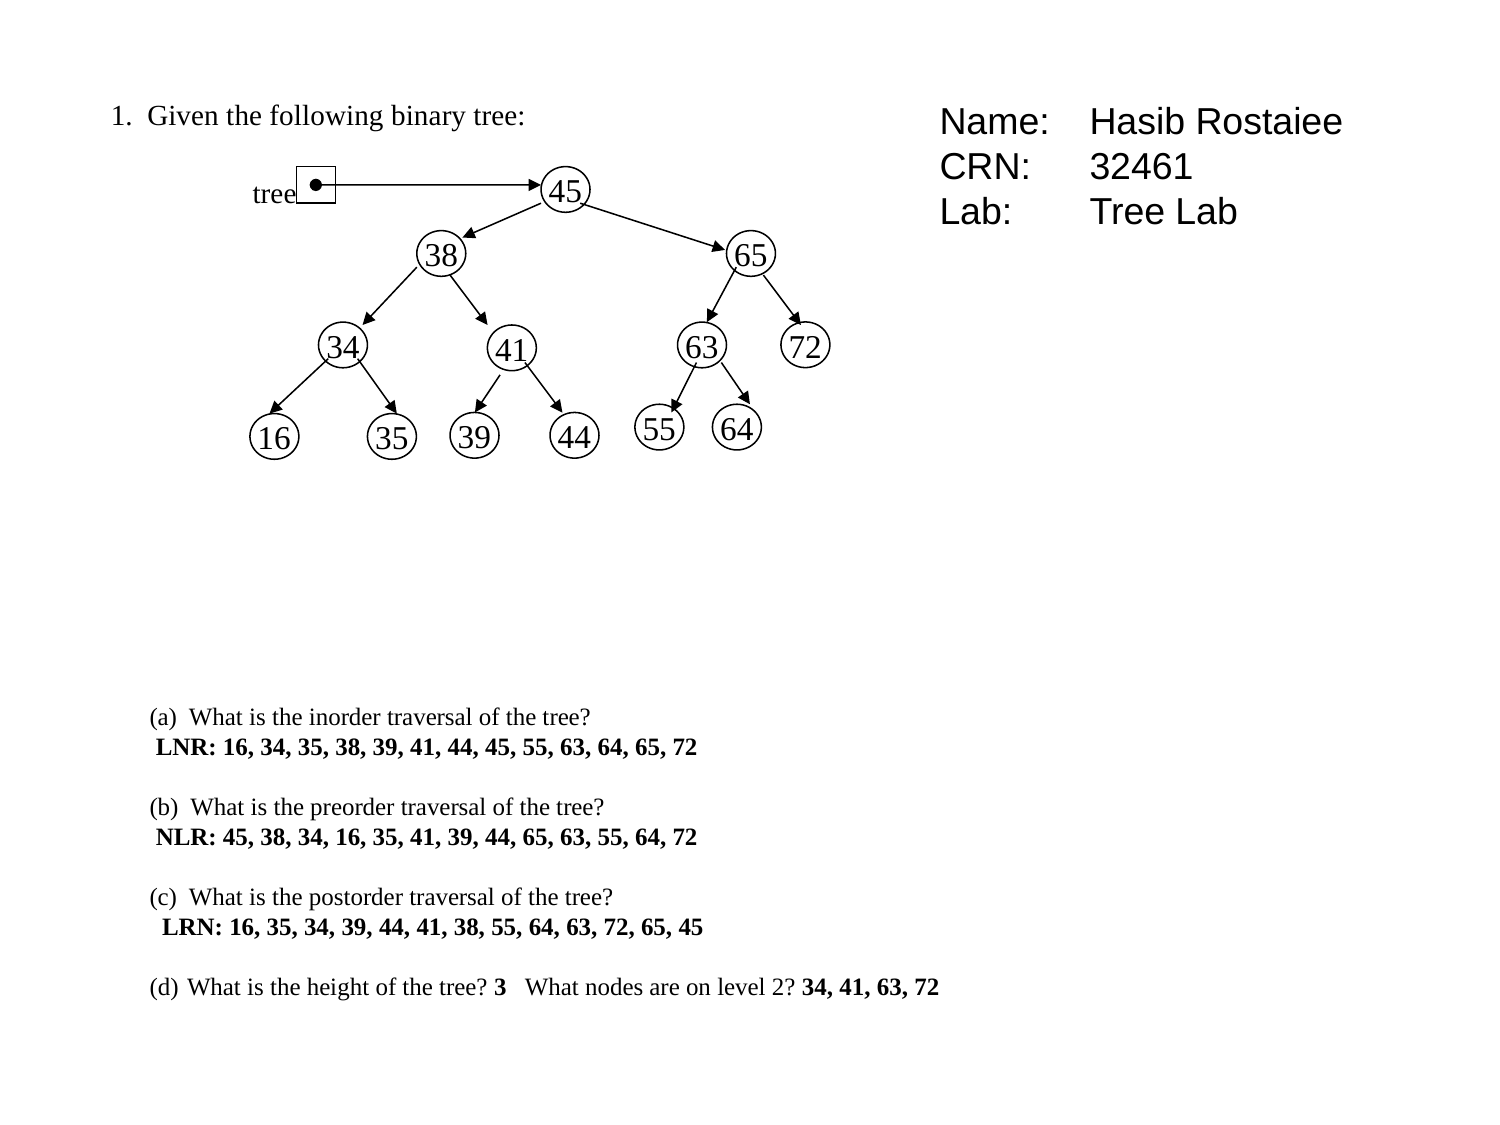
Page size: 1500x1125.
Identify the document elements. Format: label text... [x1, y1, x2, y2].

text_box (a) What is the inorder traversal of the tree? LNR: 16, 34, 35, 38, 39, 41, 44, 45, 55, 63, 64, 65, 72 (b) What is the preorder traversal of the tree? NLR: 45, 38, 34, 16, 35, 41, 39, 44, 65, 63, 55, 64, 72 (c) What is the postorder traversal of the tree? LRN: 16, 35, 34, 39, 44, 41, 38, 55, 64, 63, 72, 65, 45 What is the height of the tree? 3 What nodes are on level 2? 34, 41, 63, 72 [134, 693, 1213, 1038]
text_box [237, 166, 831, 460]
text_box Name: Hasib Rostaiee CRN: 32461 Lab: Tree Lab [924, 89, 1375, 239]
text_box 1. Given the following binary tree: [96, 89, 541, 139]
